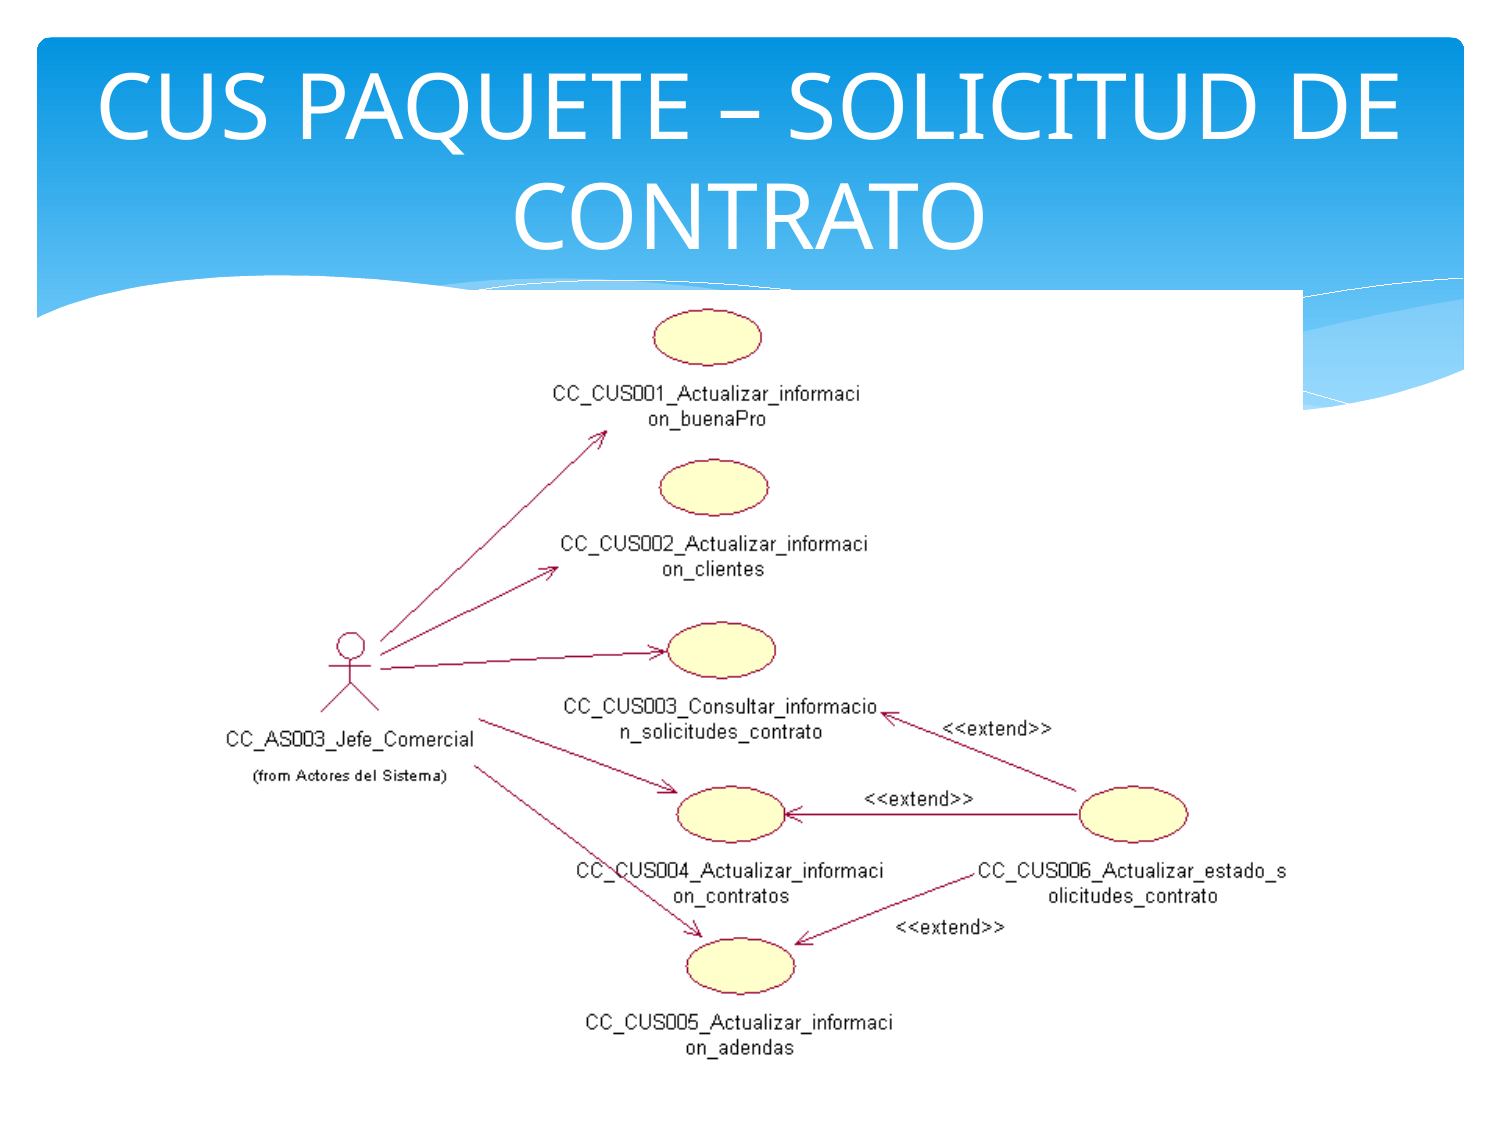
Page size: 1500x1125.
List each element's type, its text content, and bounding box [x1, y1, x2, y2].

picture [218, 290, 1303, 1084]
title CUS PAQUETE – SOLICITUD DE CONTRATO [74, 55, 1426, 262]
